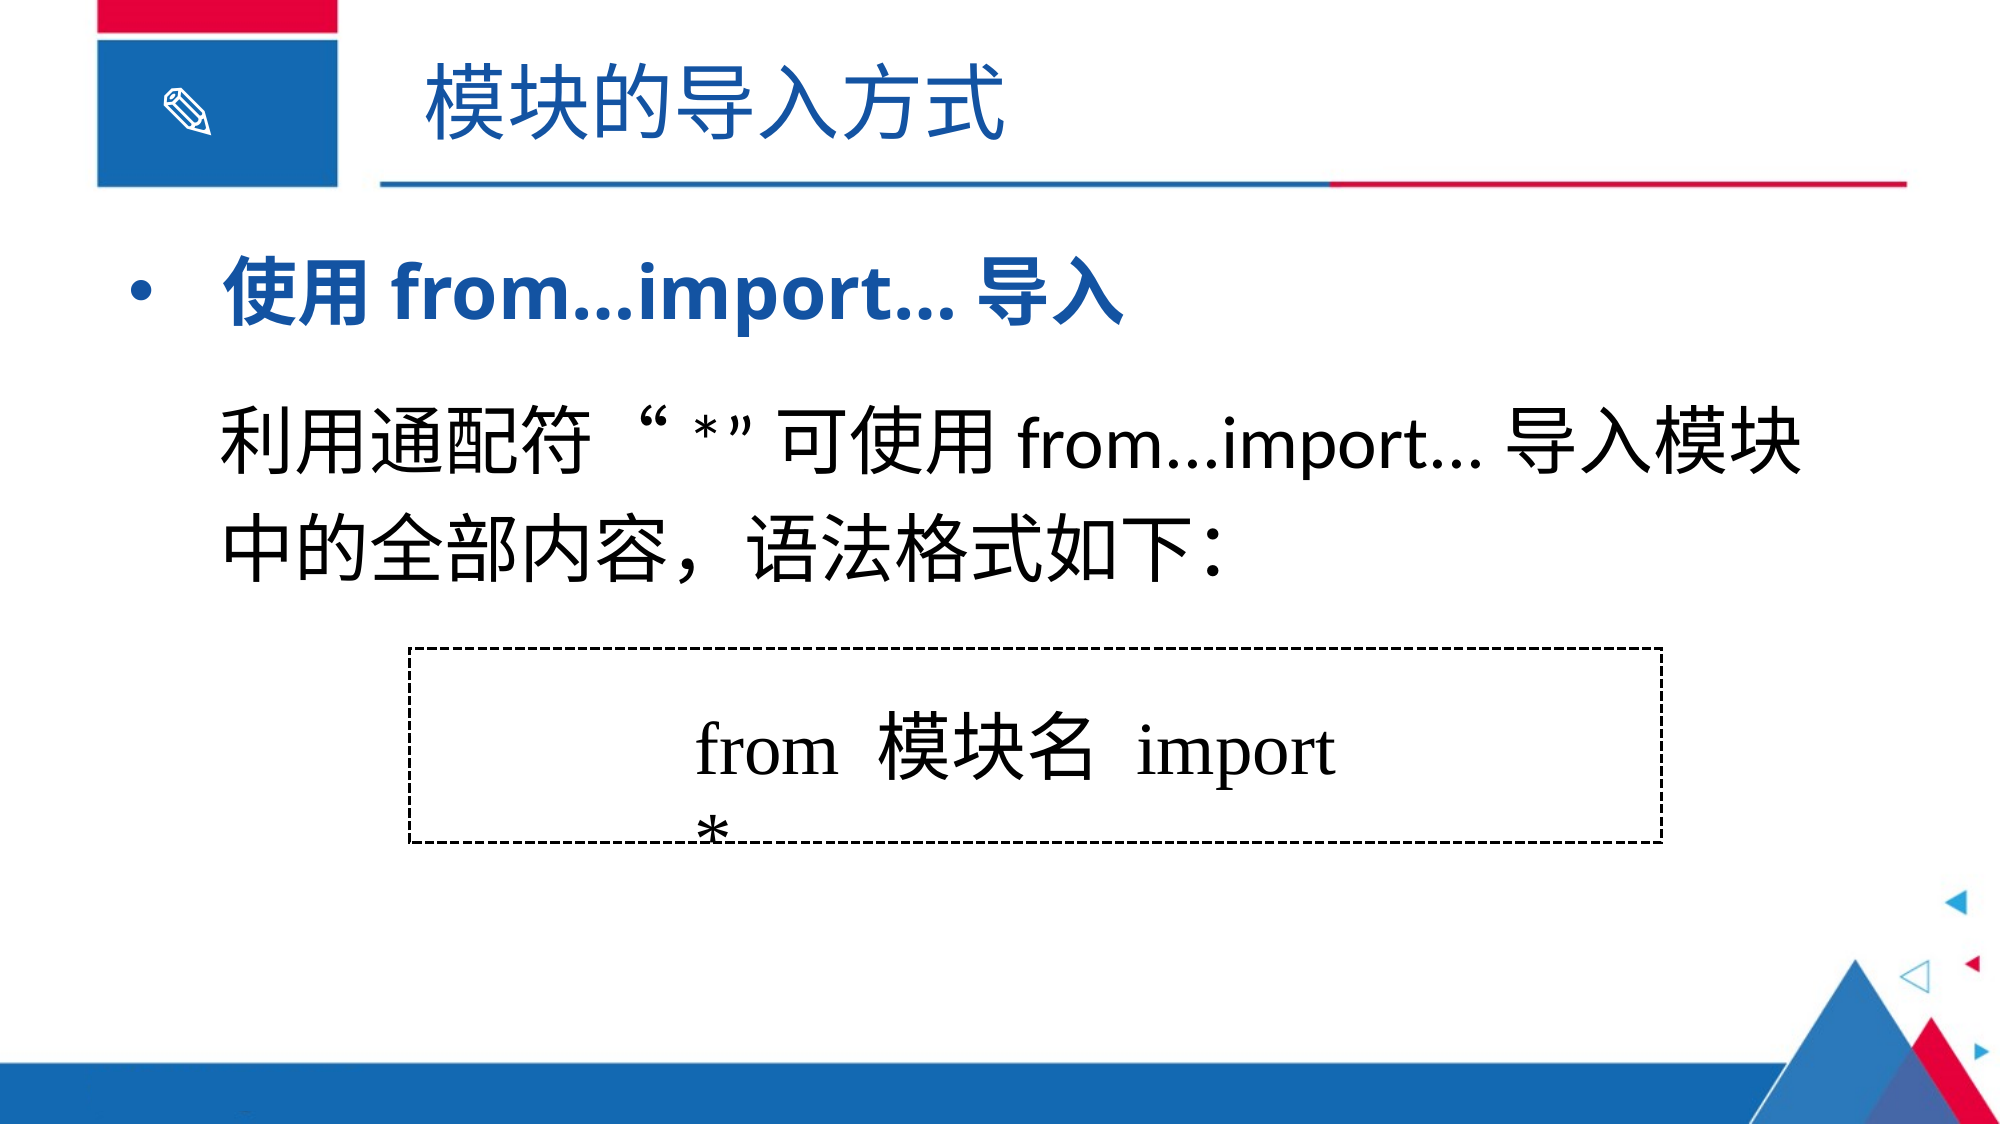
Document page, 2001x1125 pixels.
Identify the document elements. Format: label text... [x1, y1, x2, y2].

text_box 模块的导入方式 [409, 43, 1292, 158]
text_box 利用通配符“*”可使用from...import...导入模块中的全部内容，语法格式如下： [204, 367, 1855, 599]
picture [0, 0, 2000, 1124]
text_box from 模块名 import * [679, 692, 1392, 888]
text_box 使用from…import…导入 [113, 237, 1313, 342]
text_box [409, 648, 1662, 843]
